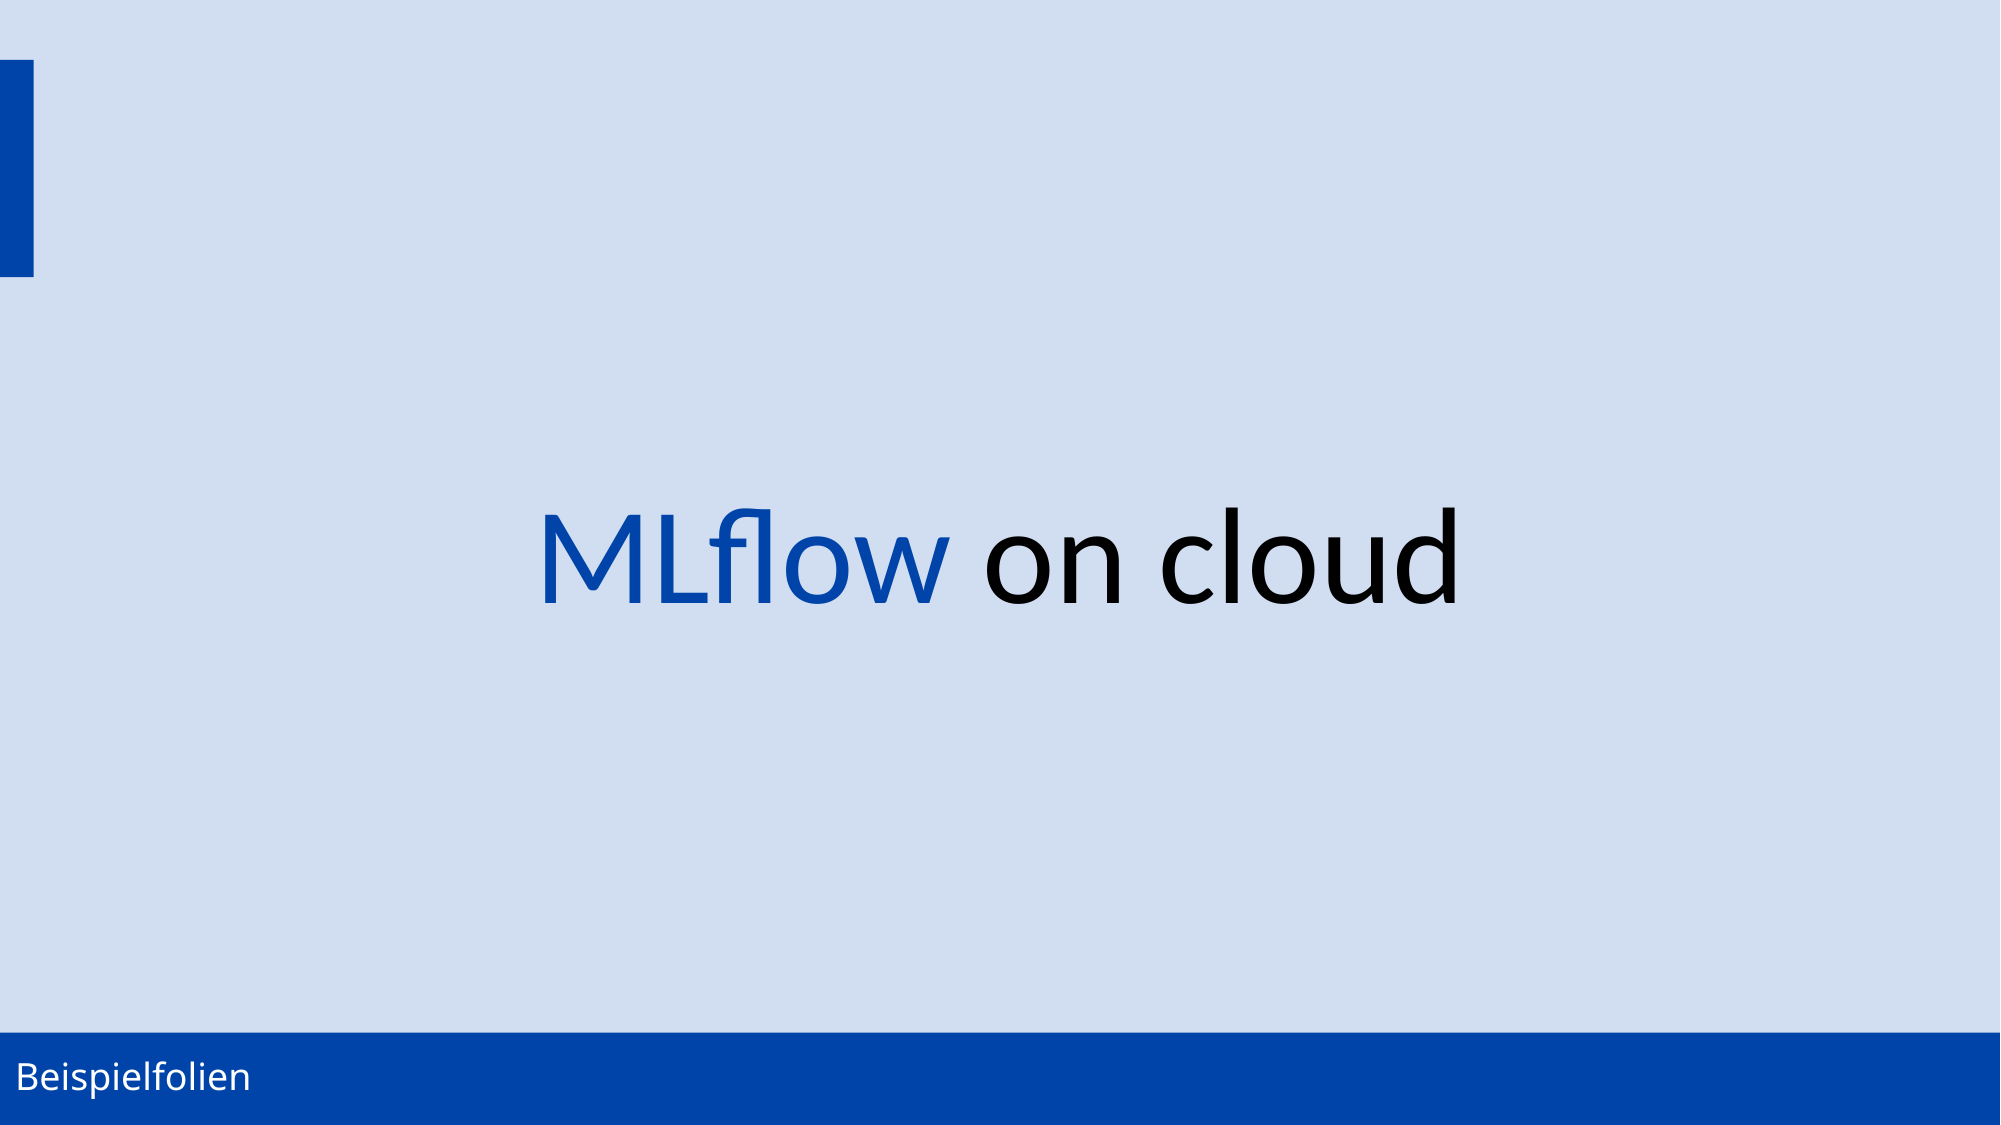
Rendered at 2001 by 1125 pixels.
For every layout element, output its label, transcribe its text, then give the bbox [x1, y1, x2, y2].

text_box MLflow on cloud [313, 458, 1687, 639]
list Beispielfolien [0, 1051, 439, 1106]
